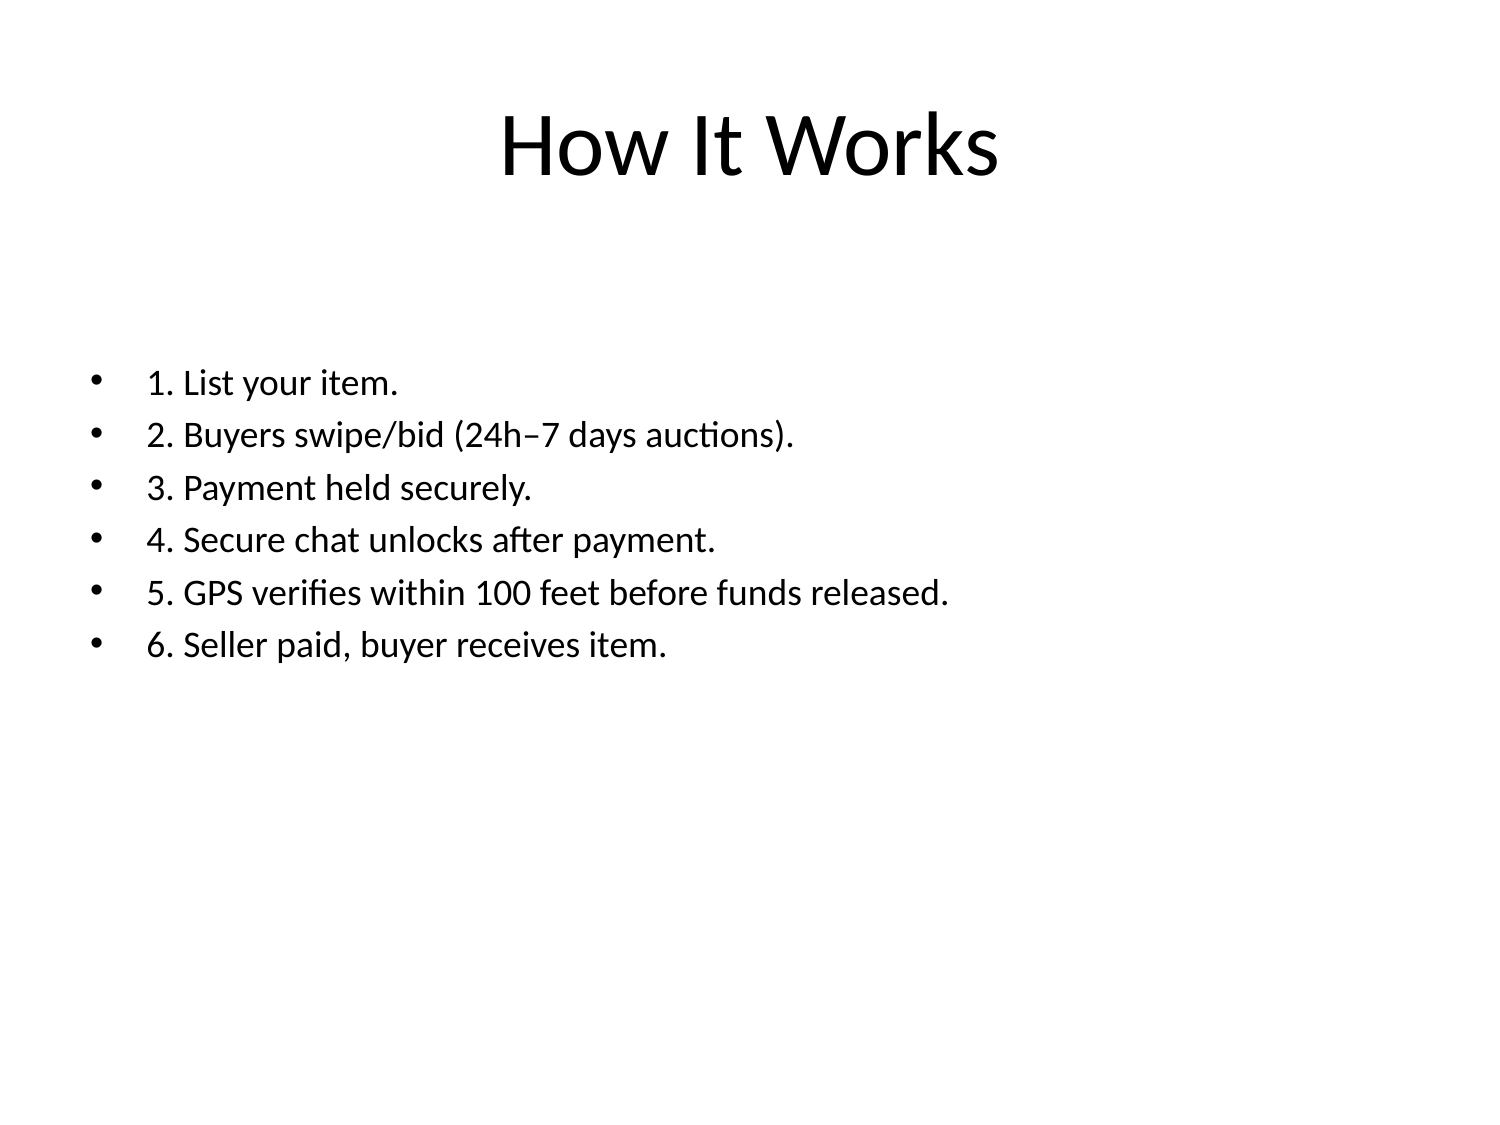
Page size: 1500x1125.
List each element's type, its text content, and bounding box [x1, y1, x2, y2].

list 1. List your item. 2. Buyers swipe/bid (24h–7 days auctions). 3. Payment held securely. 4. Secure chat unlocks after payment. 5. GPS verifies within 100 feet before funds released. 6. Seller paid, buyer receives item. [75, 262, 1425, 1005]
title How It Works [75, 45, 1425, 233]
